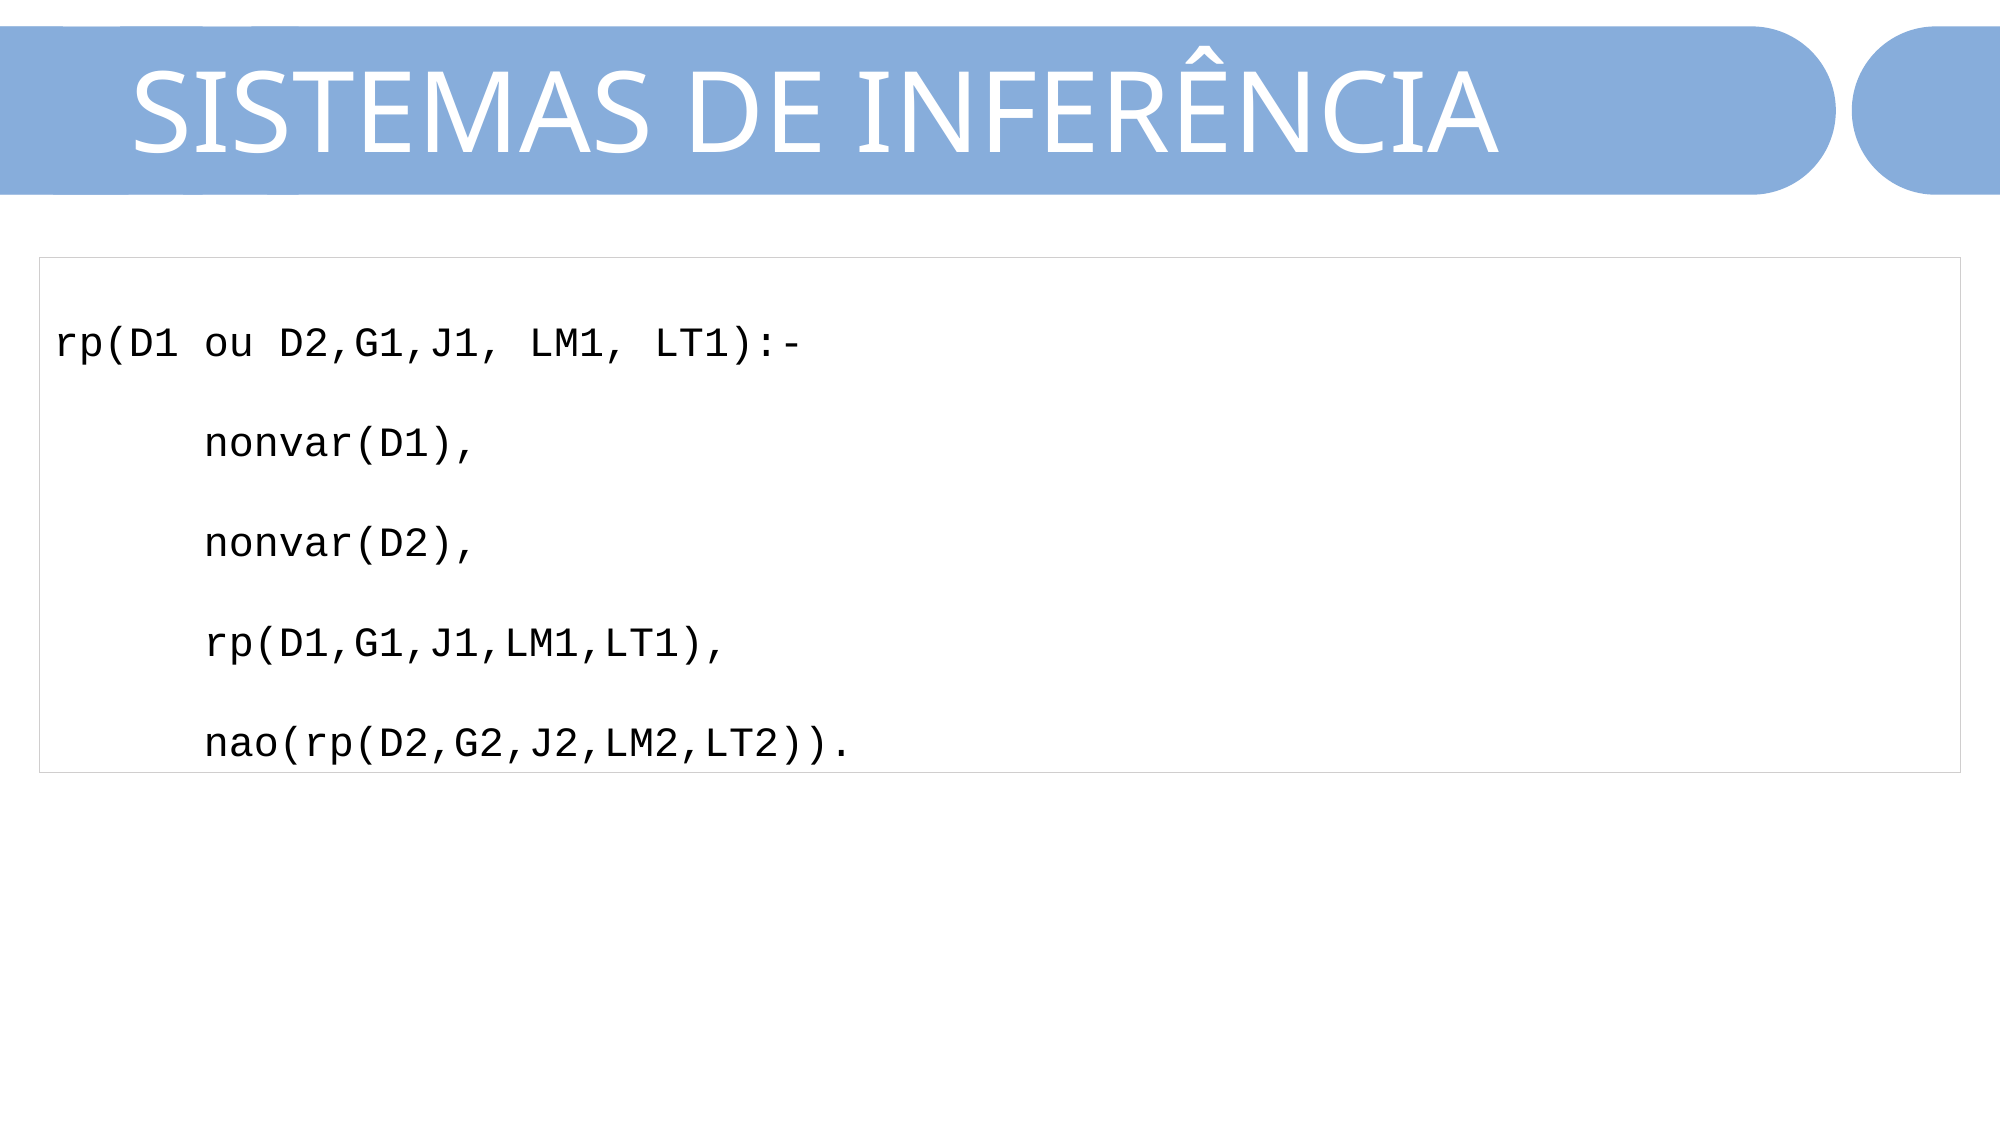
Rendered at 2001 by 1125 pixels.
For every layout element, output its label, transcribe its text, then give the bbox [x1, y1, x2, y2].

list SISTEMAS DE INFERÊNCIA [115, 56, 1720, 176]
text_box rp(D1 ou D2,G1,J1, LM1, LT1):- nonvar(D1), nonvar(D2), rp(D1,G1,J1,LM1,LT1), nao(rp(D2,G2,J2,LM2,LT2)). [39, 257, 1961, 773]
text_box [0, 26, 300, 196]
